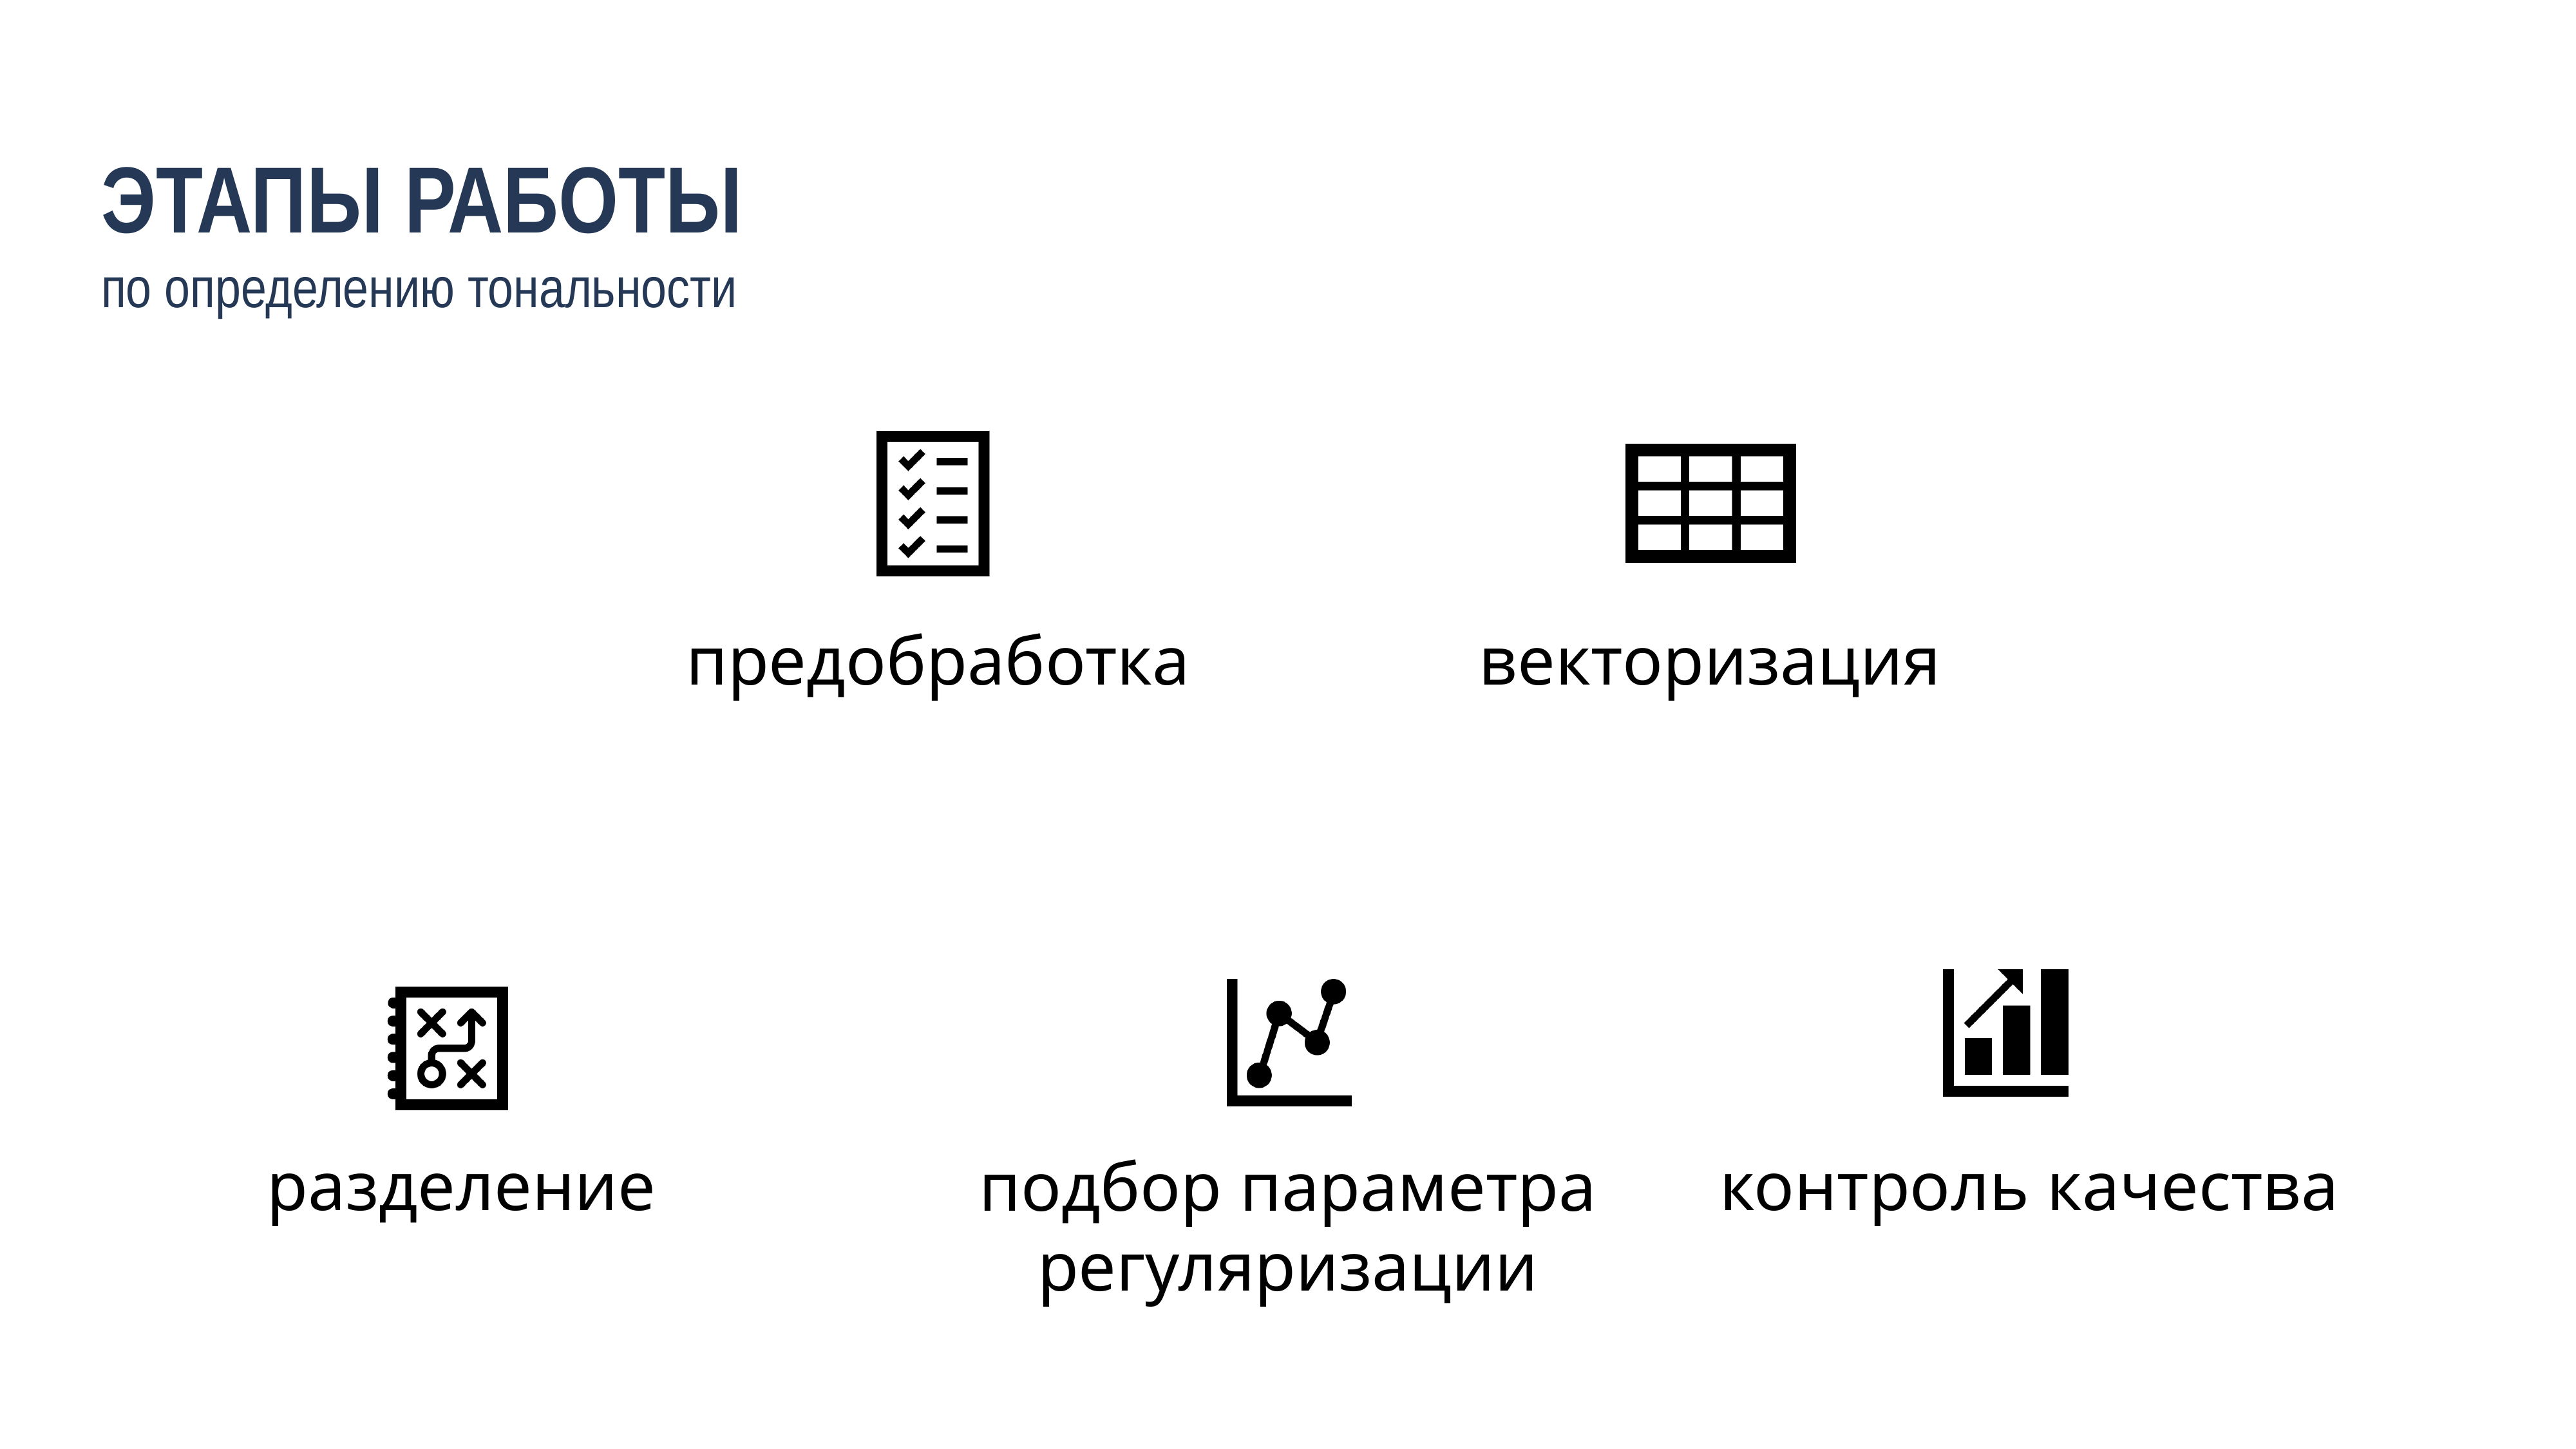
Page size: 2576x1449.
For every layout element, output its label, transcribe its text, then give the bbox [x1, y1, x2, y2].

text_box векторизация [1326, 610, 2094, 706]
text_box Этапы работы по определению тональности [93, 131, 2366, 375]
text_box подбор параметра регуляризации [904, 1136, 1672, 1312]
picture [1200, 955, 1375, 1130]
text_box предобработка [678, 610, 1198, 706]
picture [1917, 945, 2092, 1120]
picture [1607, 401, 1813, 605]
text_box контроль качества [1645, 1135, 2414, 1231]
picture [359, 961, 533, 1135]
picture [846, 416, 1020, 591]
text_box разделение [77, 1135, 846, 1231]
